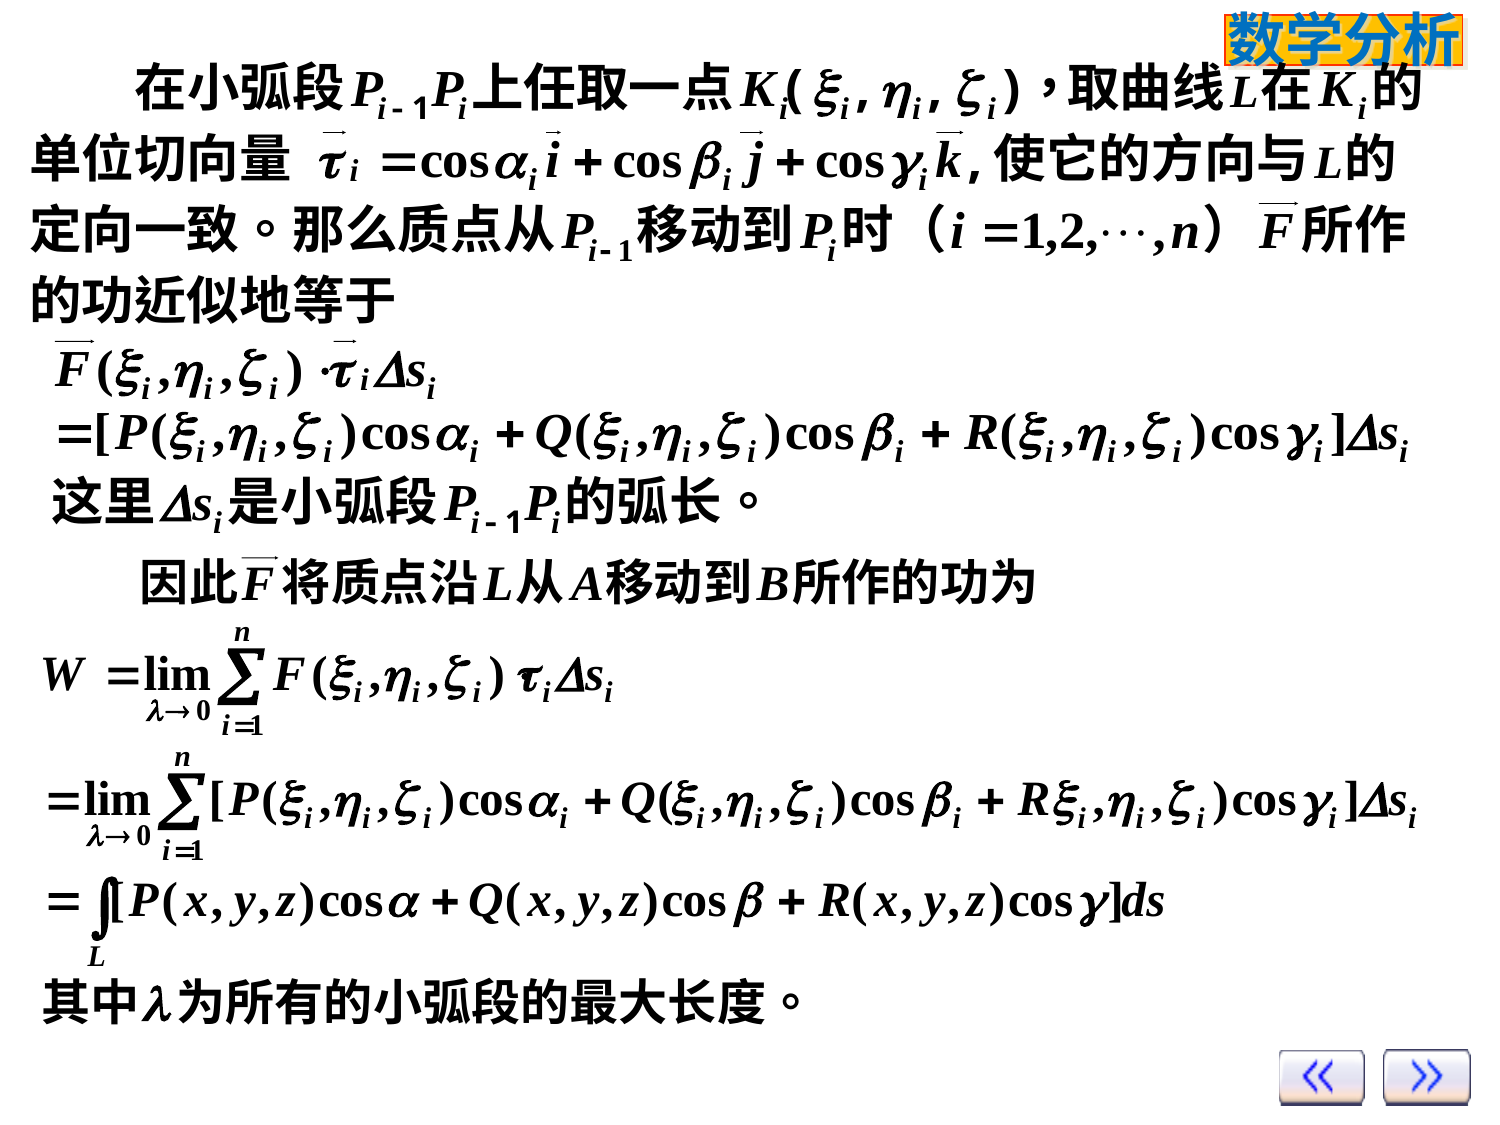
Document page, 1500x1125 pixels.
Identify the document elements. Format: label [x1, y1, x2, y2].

text_box [29, 53, 1424, 560]
picture [1279, 1065, 1365, 1106]
text_box [41, 550, 1471, 1065]
picture [1383, 1065, 1471, 1106]
